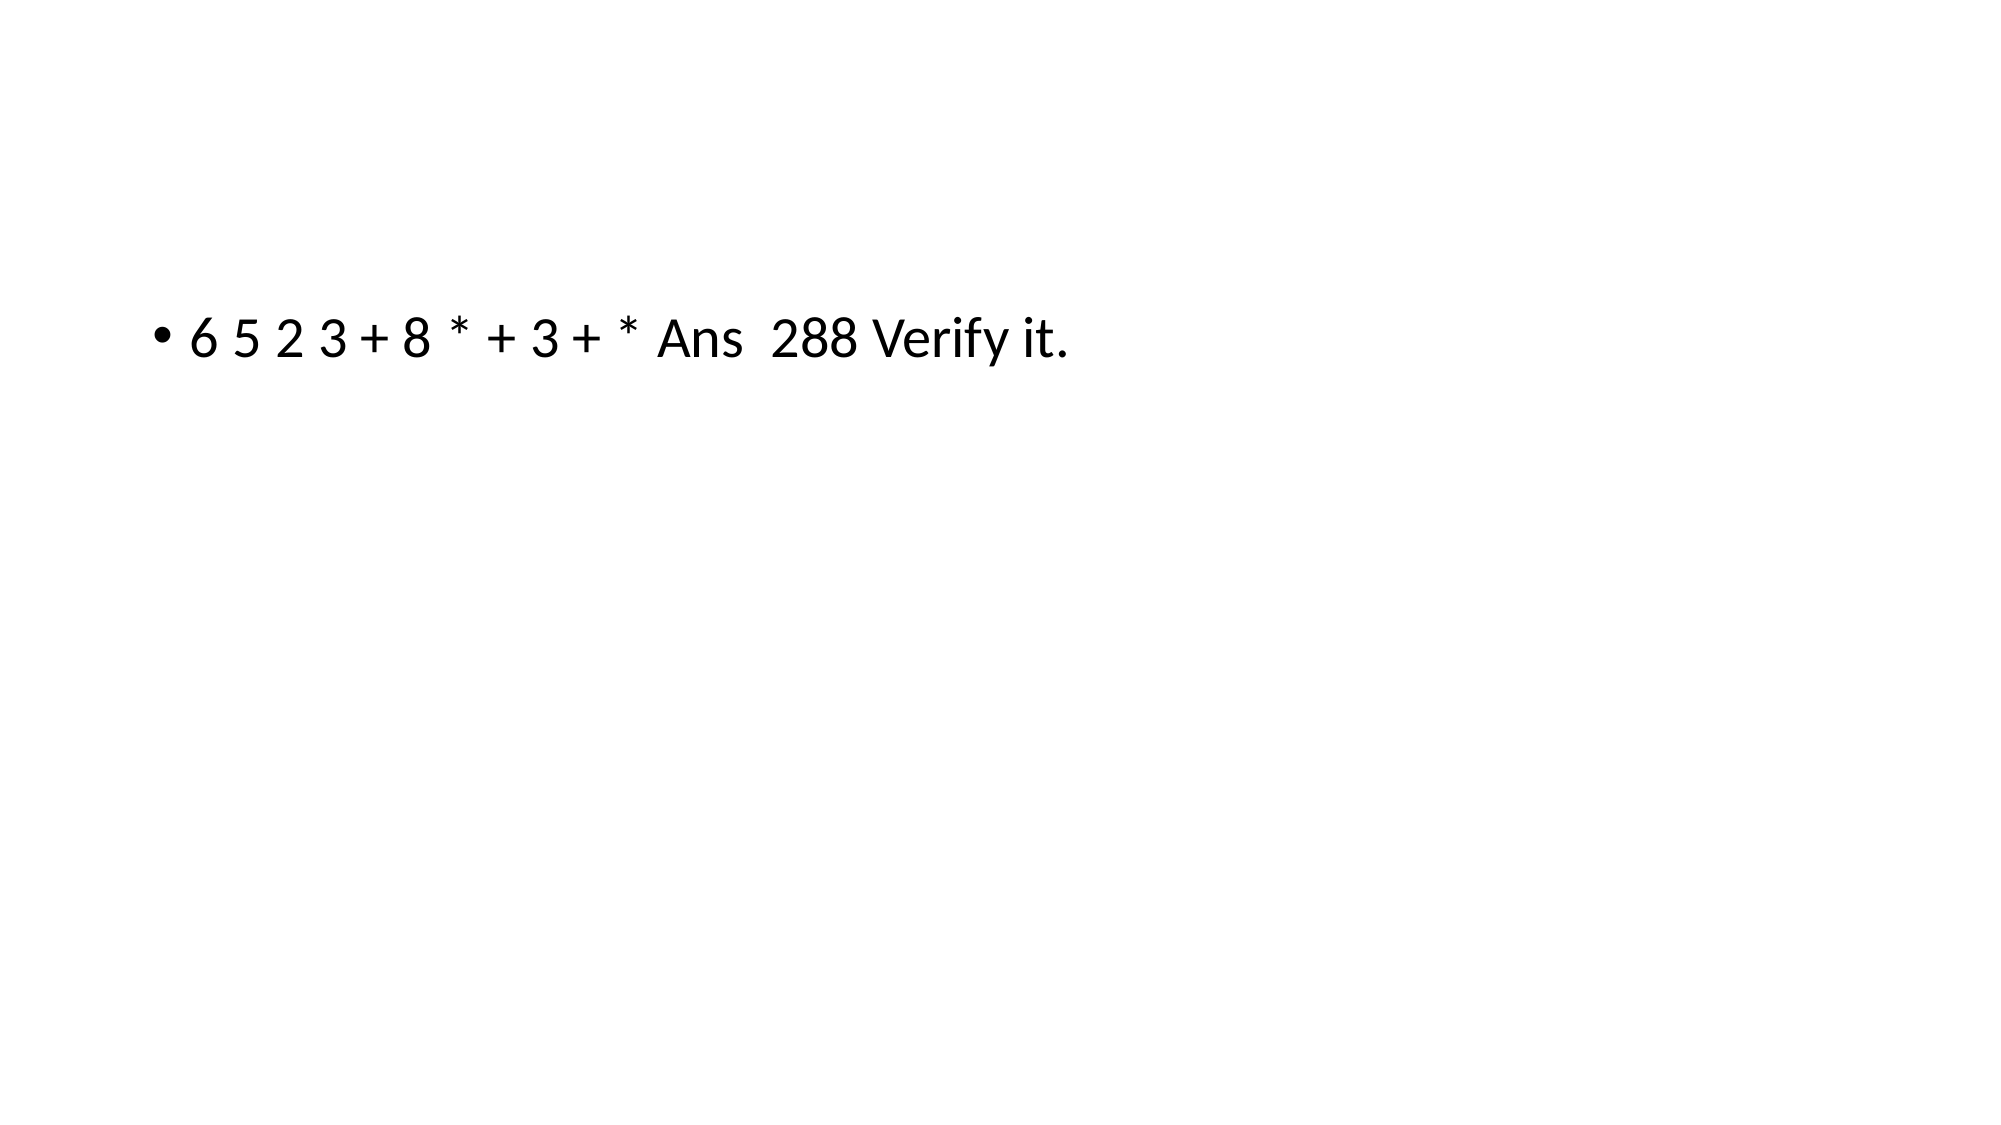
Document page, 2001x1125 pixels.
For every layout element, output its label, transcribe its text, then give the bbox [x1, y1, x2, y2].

list 6 5 2 3 + 8 * + 3 + * Ans 288 Verify it. [137, 299, 1863, 1014]
